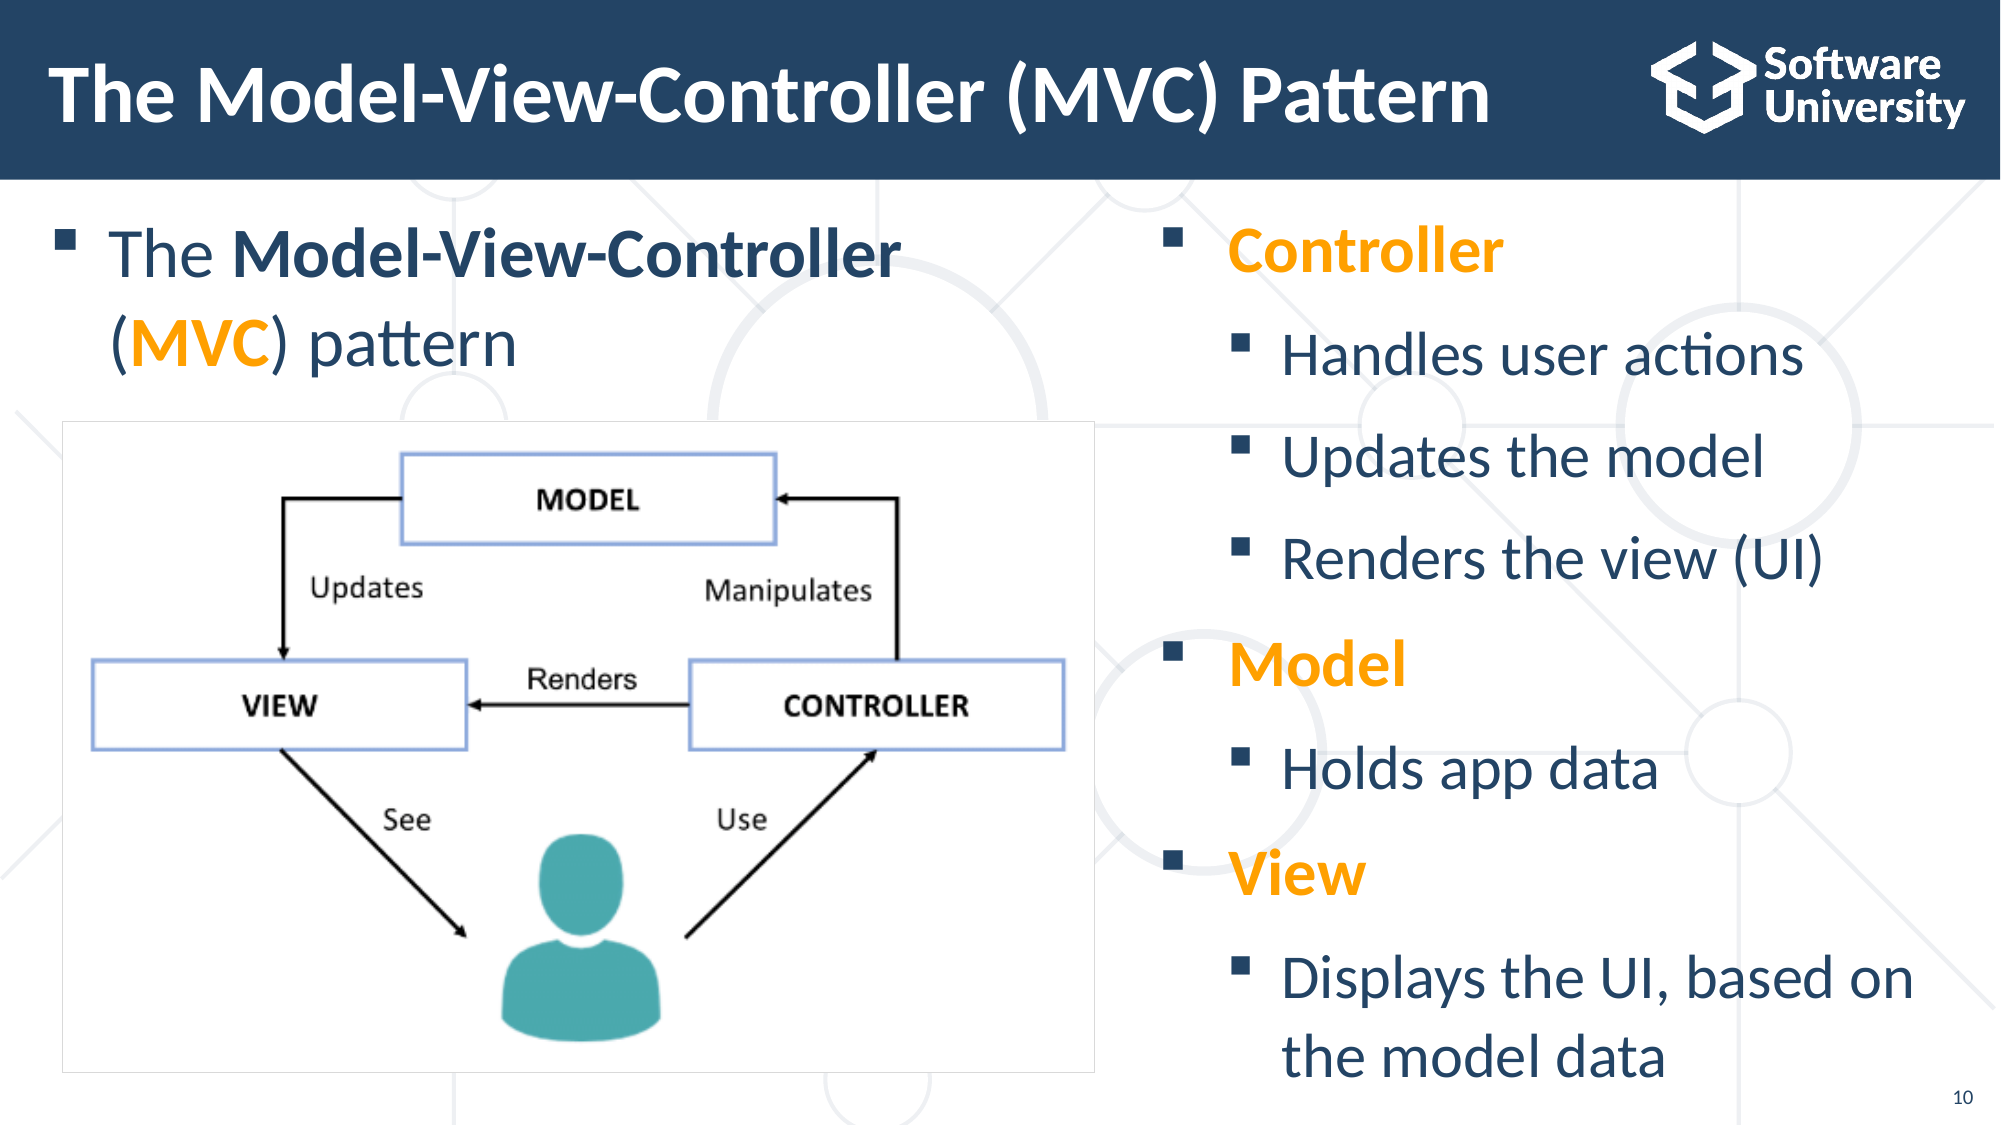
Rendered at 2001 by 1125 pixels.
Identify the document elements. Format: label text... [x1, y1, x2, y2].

title The Model-View-Controller (MVC) Pattern [31, 16, 1625, 162]
text_box Controller Handles user actions Updates the model Renders the view (UI) Model Holds app data View Displays the UI, based on the model data [1140, 196, 1953, 1103]
picture [1651, 41, 1966, 134]
list The Model-View-Controller (MVC) pattern [31, 196, 1094, 393]
slide_number 10 [1893, 1067, 1989, 1117]
picture [62, 420, 1095, 1073]
